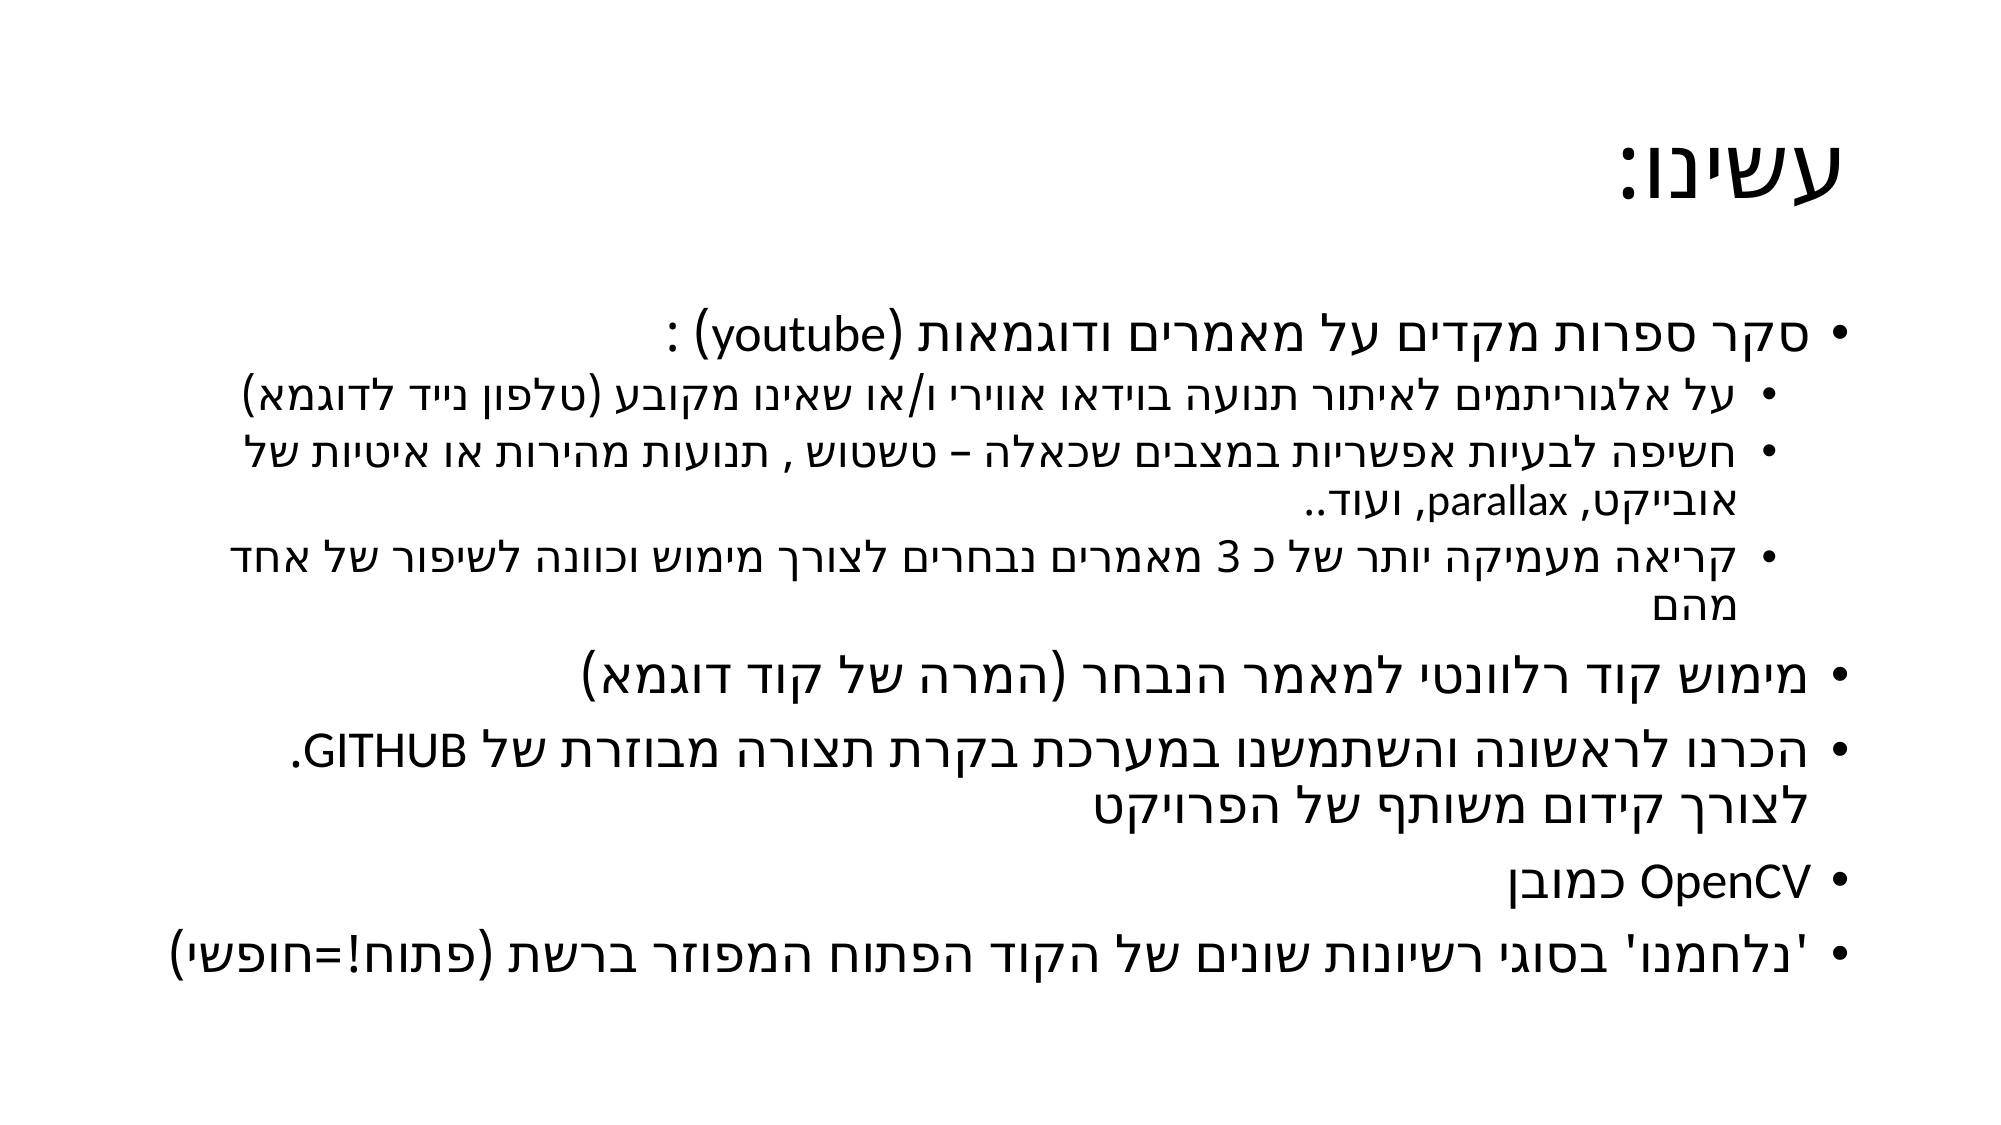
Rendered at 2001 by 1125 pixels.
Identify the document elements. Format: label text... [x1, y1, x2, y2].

list סקר ספרות מקדים על מאמרים ודוגמאות (youtube) : על אלגוריתמים לאיתור תנועה בוידאו אווירי ו/או שאינו מקובע (טלפון נייד לדוגמא) חשיפה לבעיות אפשריות במצבים שכאלה – טשטוש , תנועות מהירות או איטיות של אובייקט, parallax, ועוד.. קריאה מעמיקה יותר של כ 3 מאמרים נבחרים לצורך מימוש וכוונה לשיפור של אחד מהם מימוש קוד רלוונטי למאמר הנבחר (המרה של קוד דוגמא) הכרנו לראשונה והשתמשנו במערכת בקרת תצורה מבוזרת של GITHUB. לצורך קידום משותף של הפרויקט OpenCV כמובן 'נלחמנו' בסוגי רשיונות שונים של הקוד הפתוח המפוזר ברשת (פתוח!=חופשי) [137, 299, 1863, 1014]
title עשינו: [137, 59, 1863, 278]
